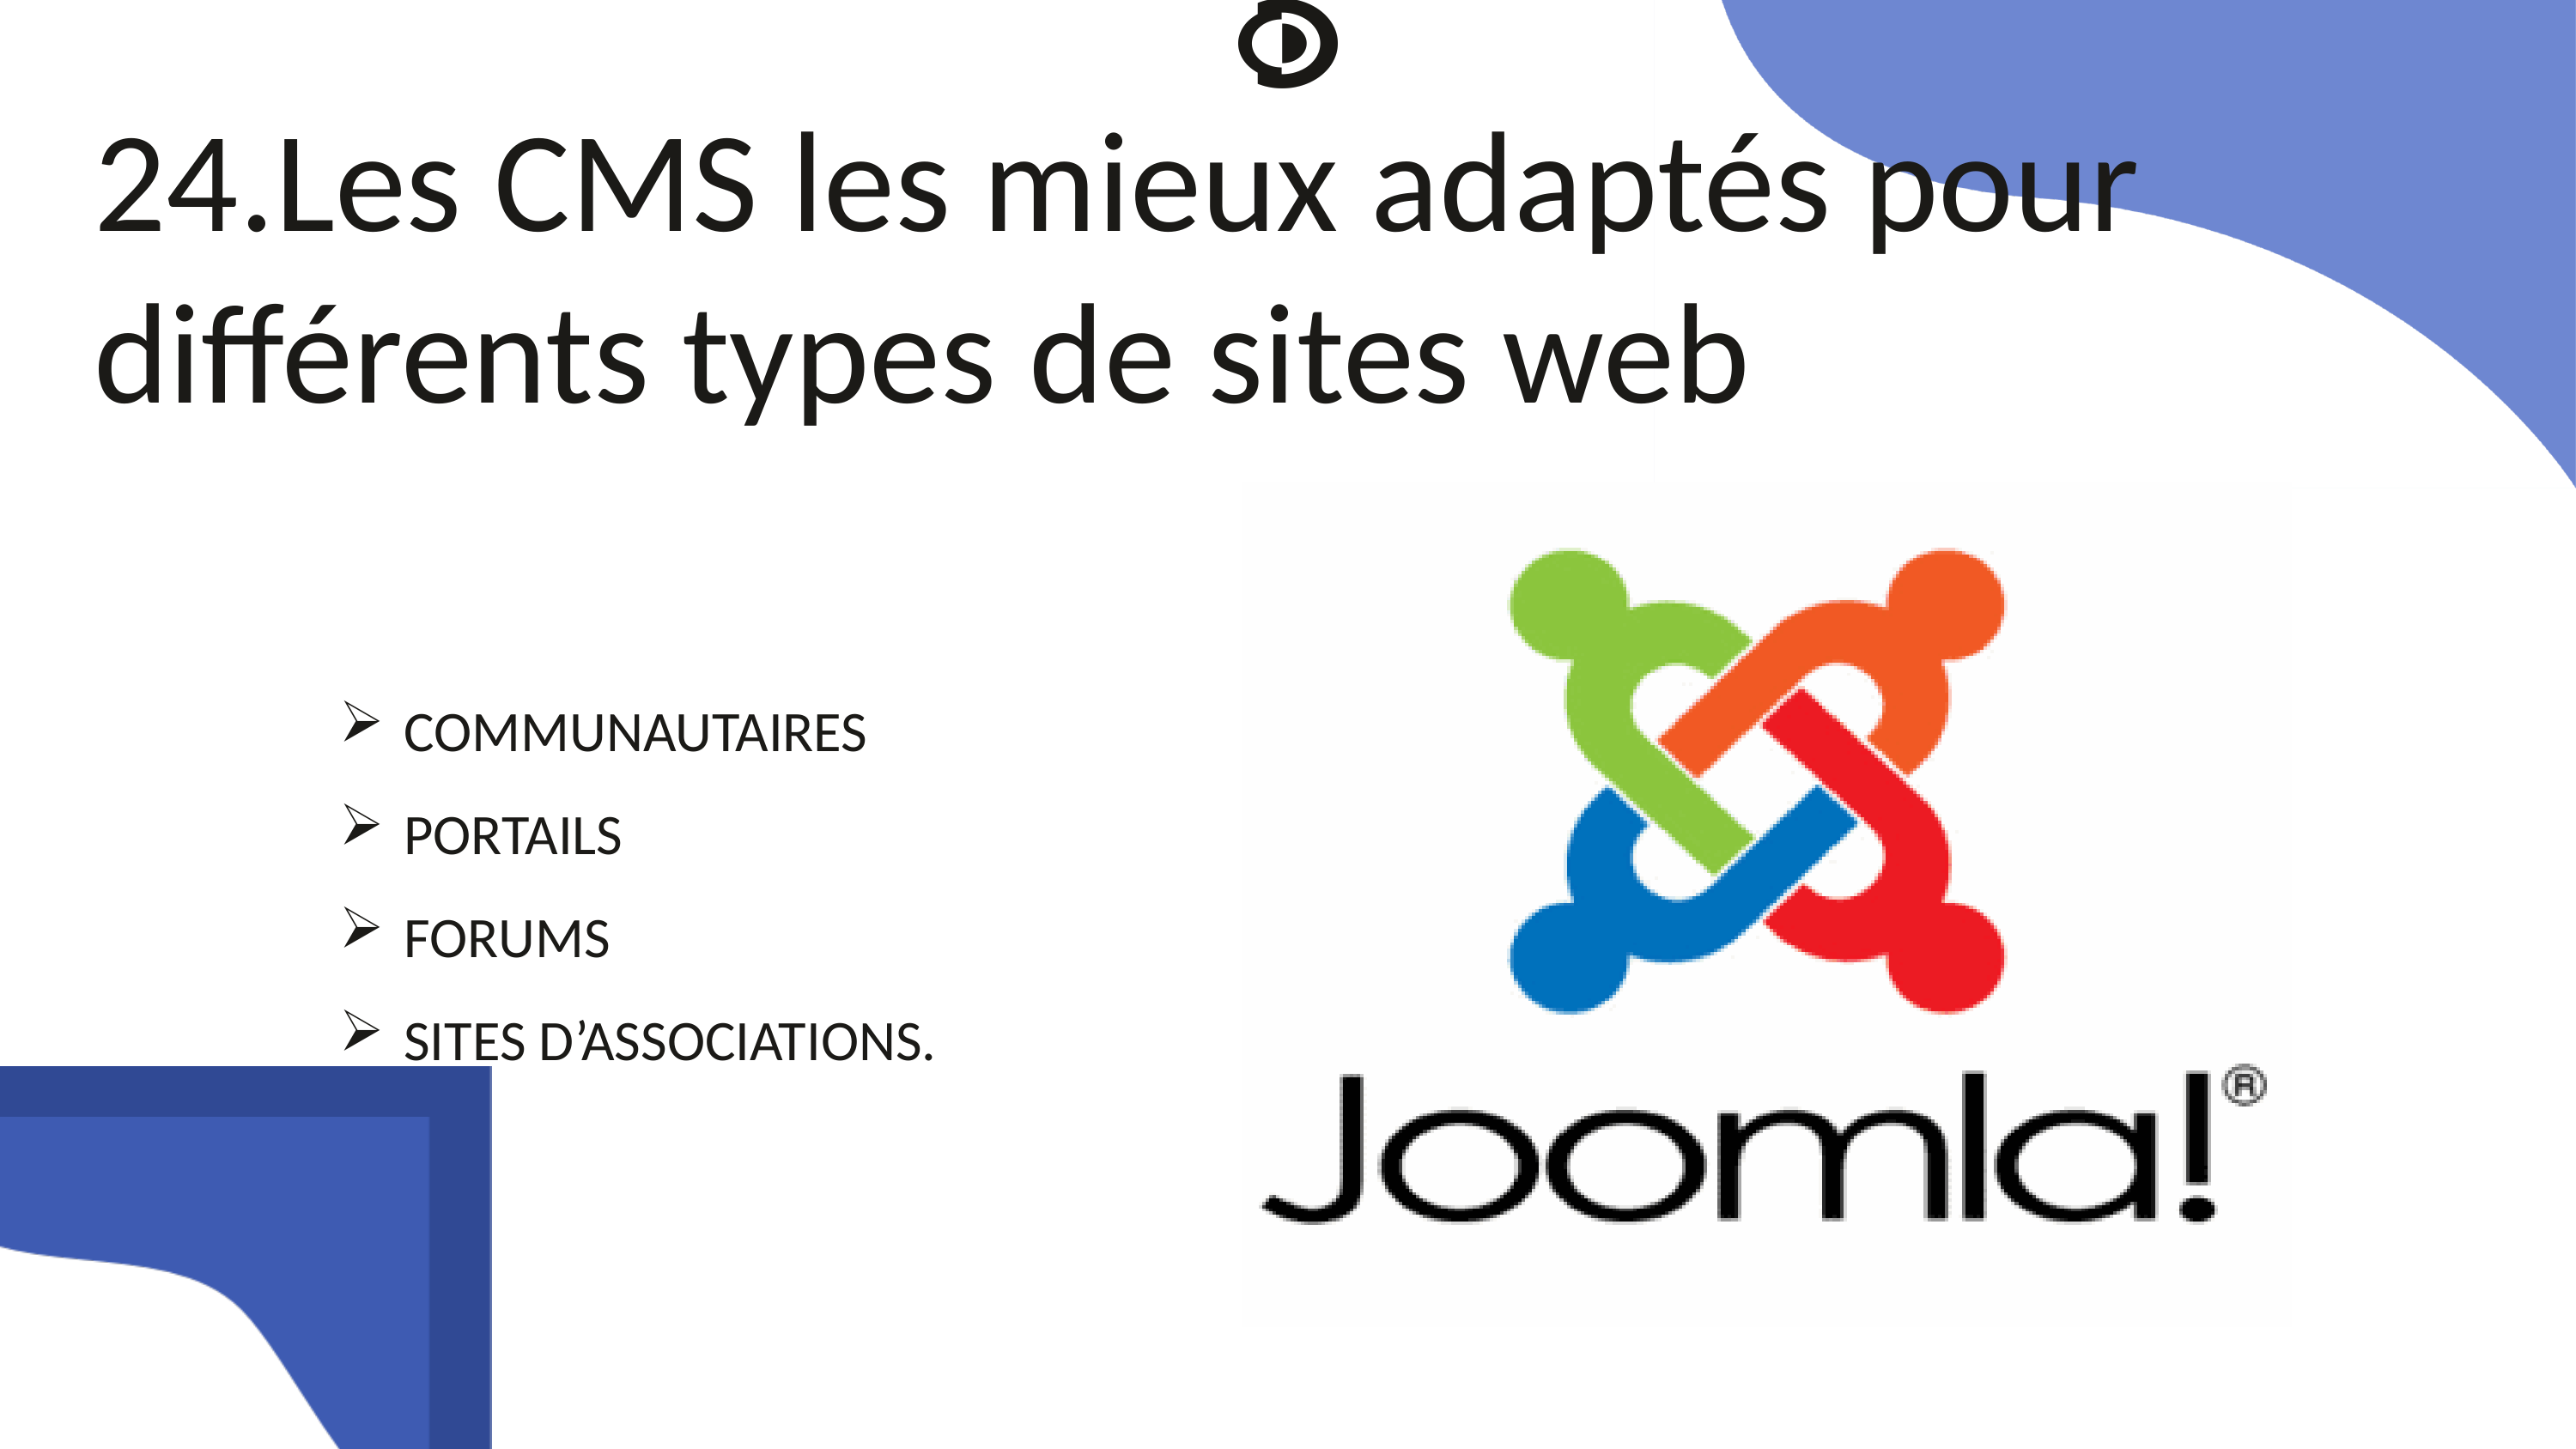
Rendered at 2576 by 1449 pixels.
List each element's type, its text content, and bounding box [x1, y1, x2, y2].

text_box [0, 1066, 492, 1449]
text_box COMMUNAUTAIRES PORTAILS FORUMS SITES D’ASSOCIATIONS. [339, 659, 1034, 1072]
text_box [0, 1117, 430, 1449]
picture [1241, 482, 2292, 1327]
text_box [1238, 0, 1338, 88]
text_box [1654, 0, 2576, 488]
text_box 24.Les CMS les mieux adaptés pour différents types de sites web [94, 88, 2221, 432]
